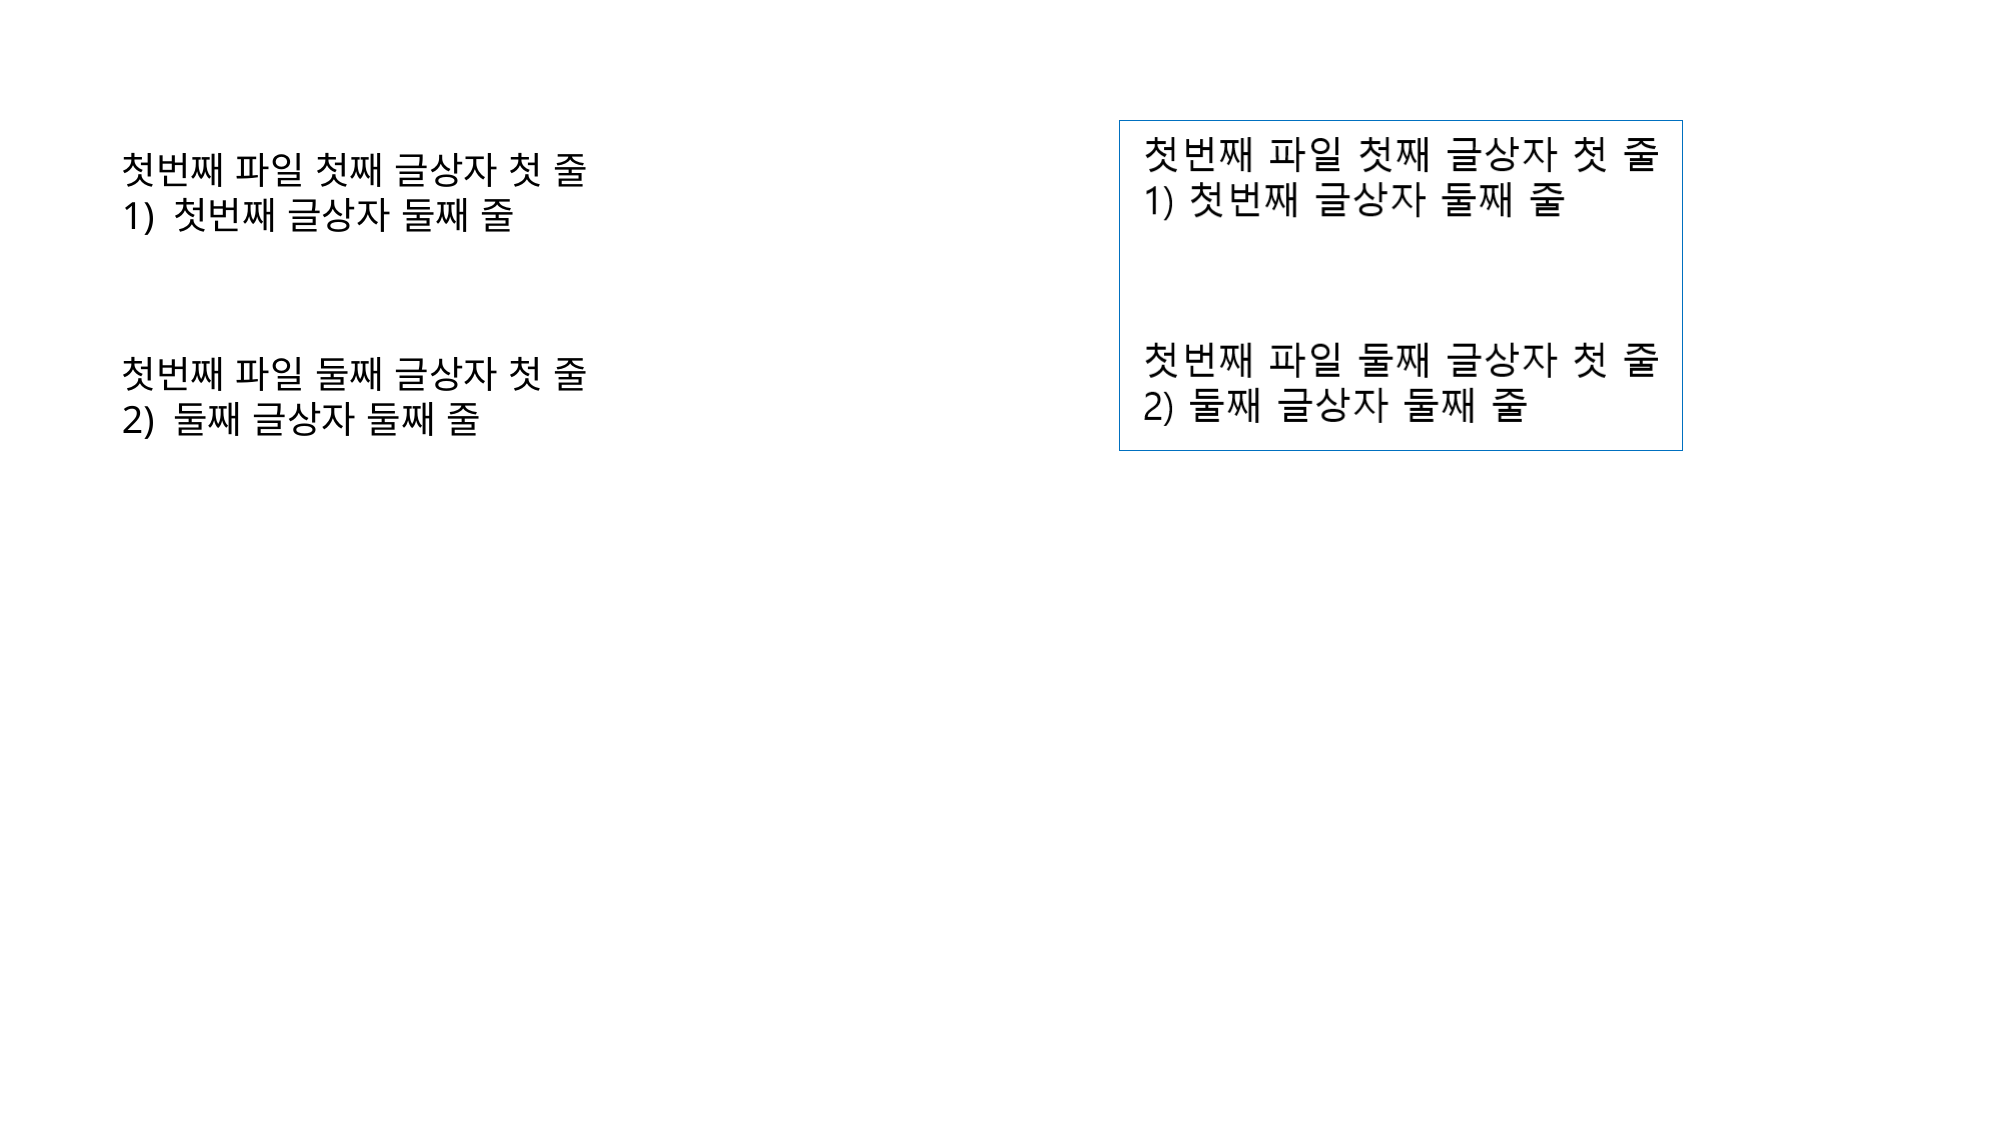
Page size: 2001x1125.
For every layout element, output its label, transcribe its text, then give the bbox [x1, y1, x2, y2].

text_box 첫번째 파일 둘째 글상자 첫 줄 2) 둘째 글상자 둘째 줄 [107, 344, 604, 449]
text_box 첫번째 파일 첫째 글상자 첫 줄 1) 첫번째 글상자 둘째 줄 [107, 139, 604, 245]
picture [1118, 120, 1682, 451]
